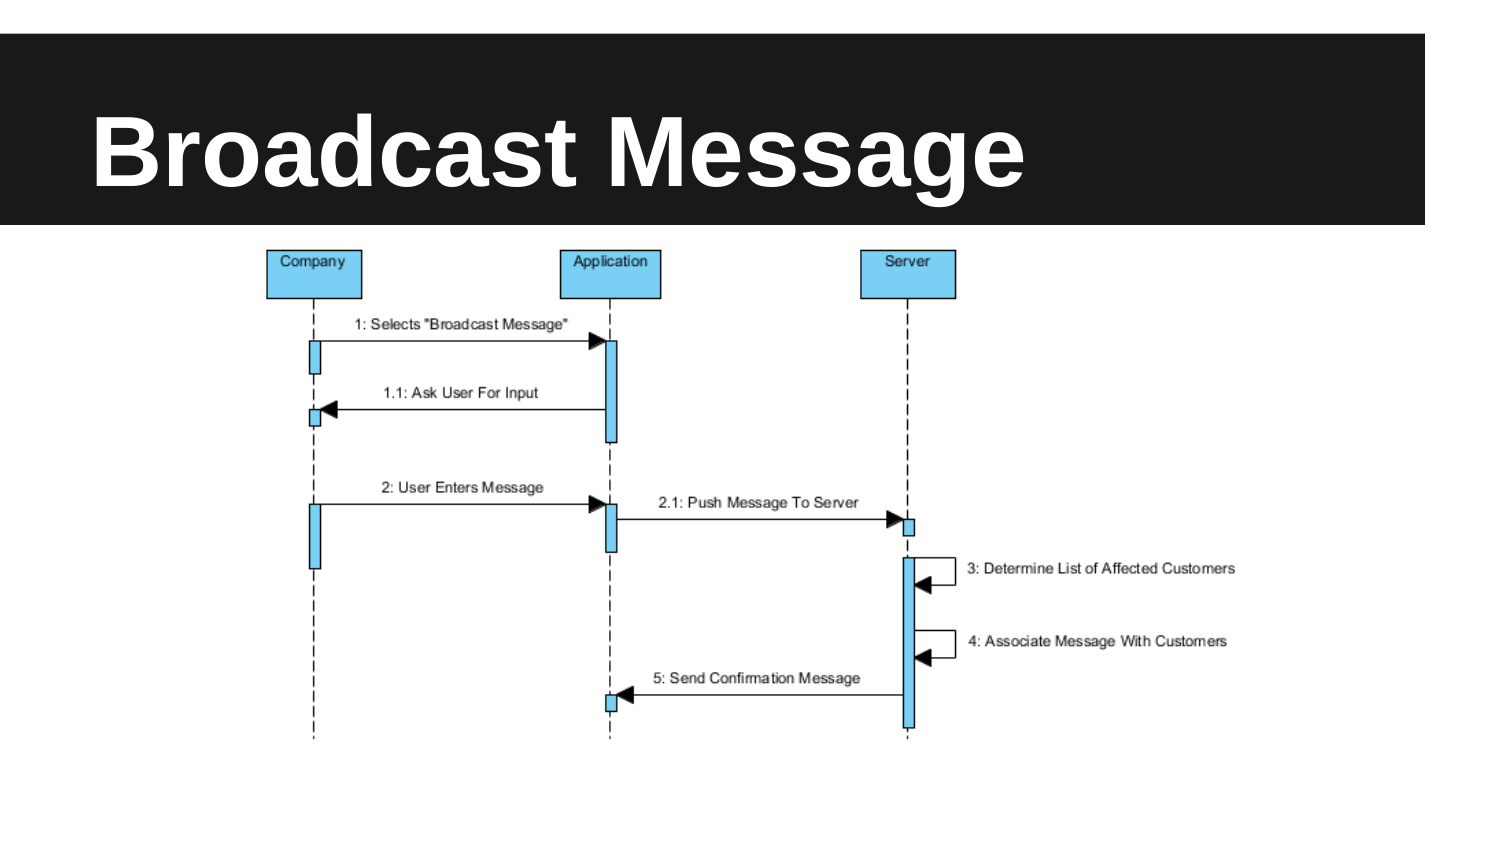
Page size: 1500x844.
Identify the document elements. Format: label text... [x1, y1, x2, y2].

picture [235, 228, 1265, 844]
title Broadcast Message [75, 33, 1425, 221]
